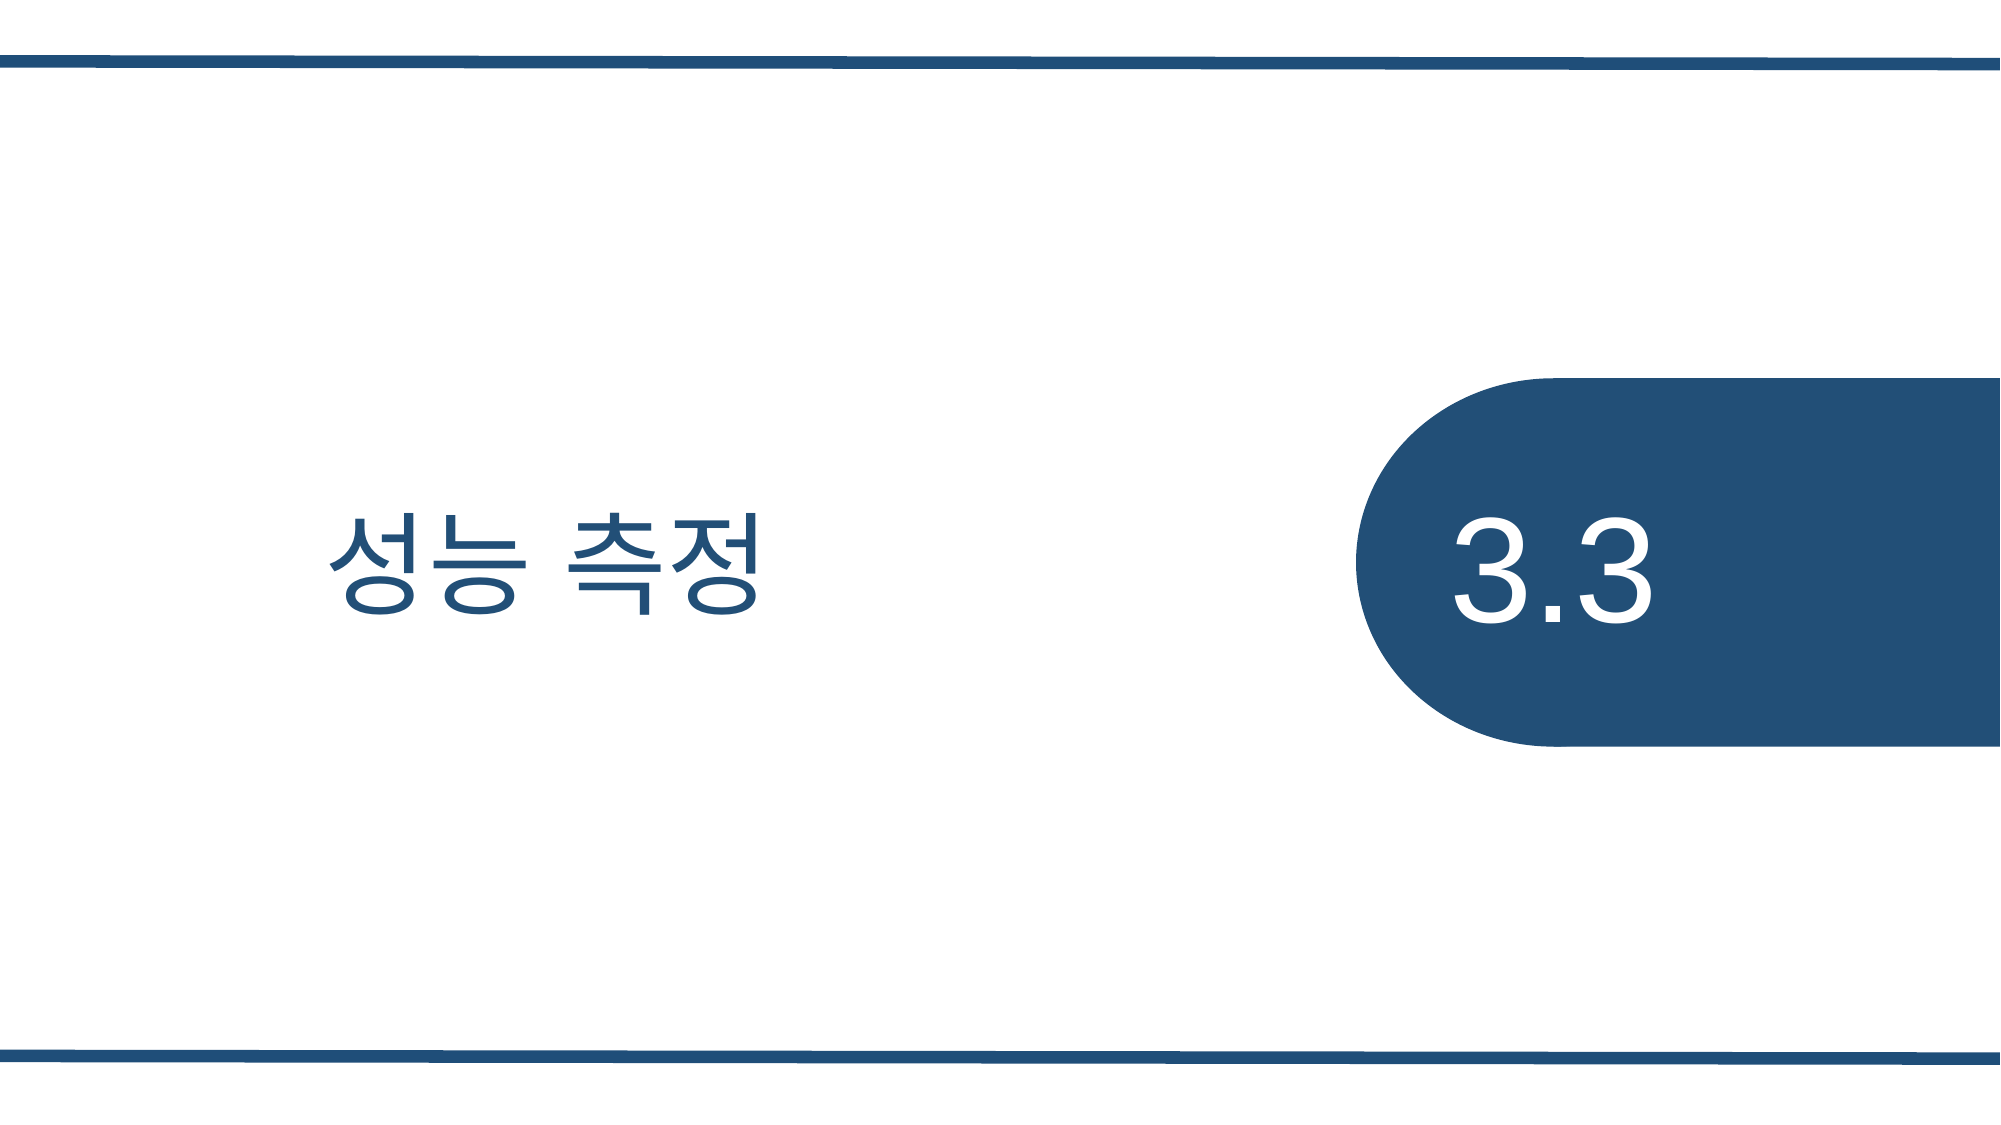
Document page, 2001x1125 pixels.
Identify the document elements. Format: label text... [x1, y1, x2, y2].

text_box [0, 1055, 2000, 1059]
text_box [1356, 378, 2000, 747]
text_box 성능 측정 [310, 486, 786, 637]
